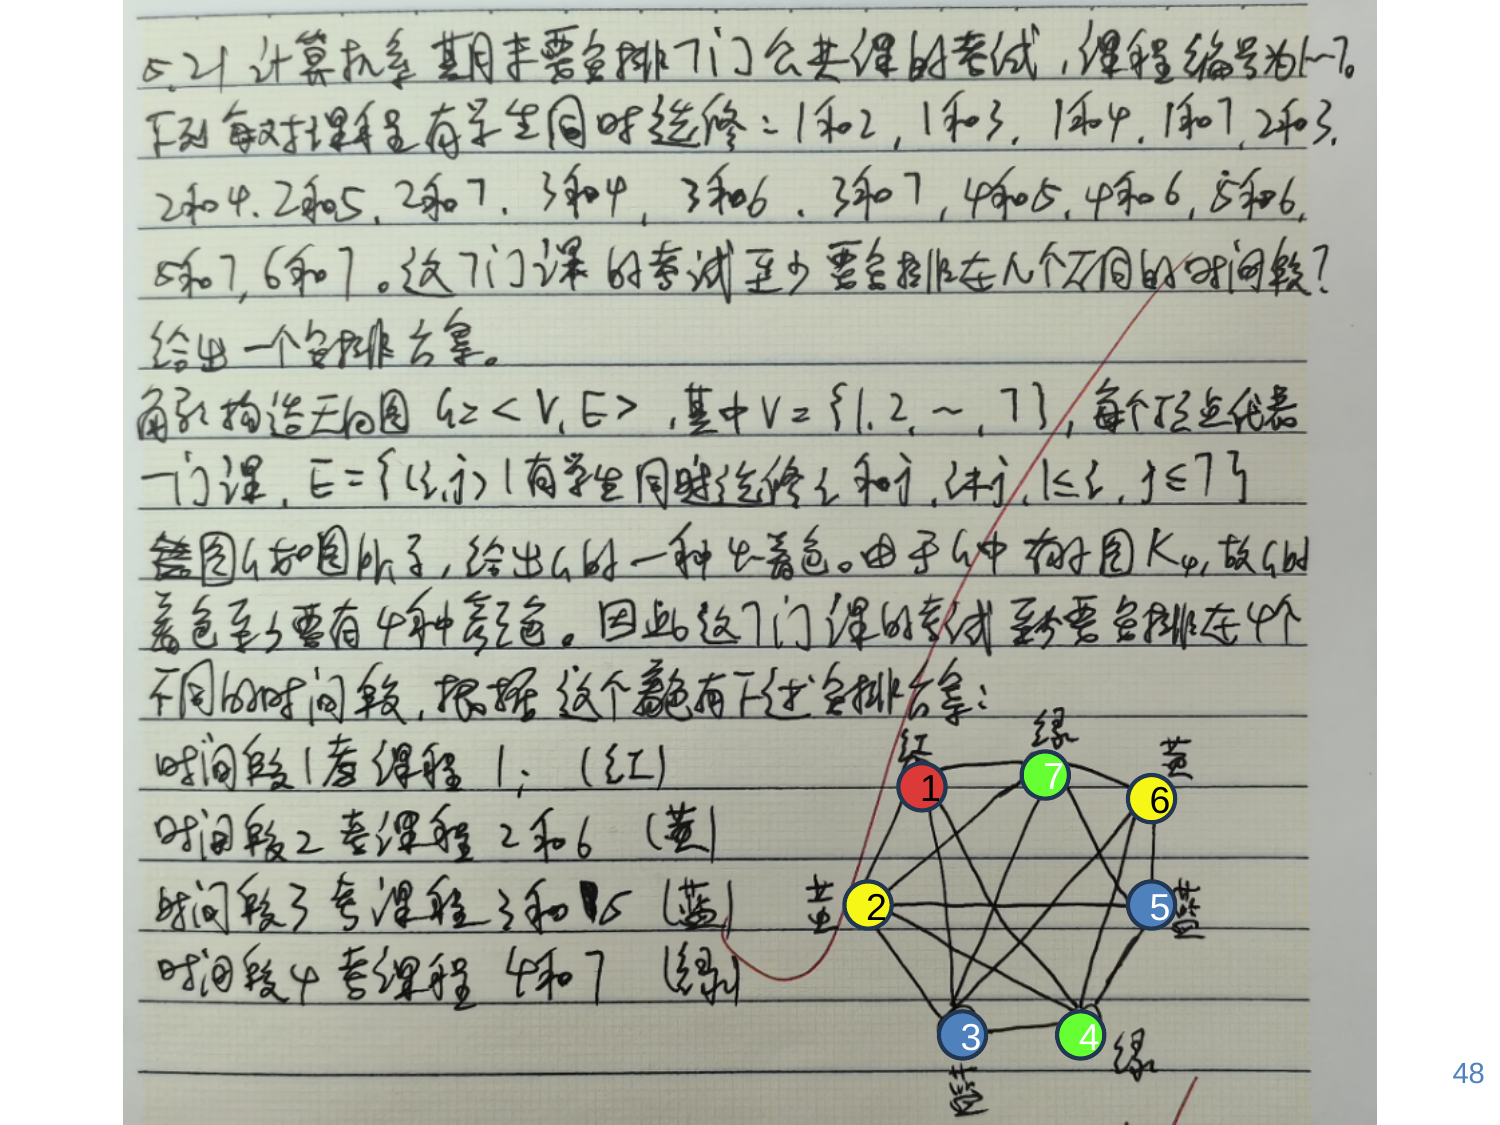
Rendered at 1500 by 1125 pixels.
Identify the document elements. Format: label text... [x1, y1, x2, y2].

slide_number 48 [1381, 1046, 1500, 1125]
picture [123, 0, 1377, 1125]
